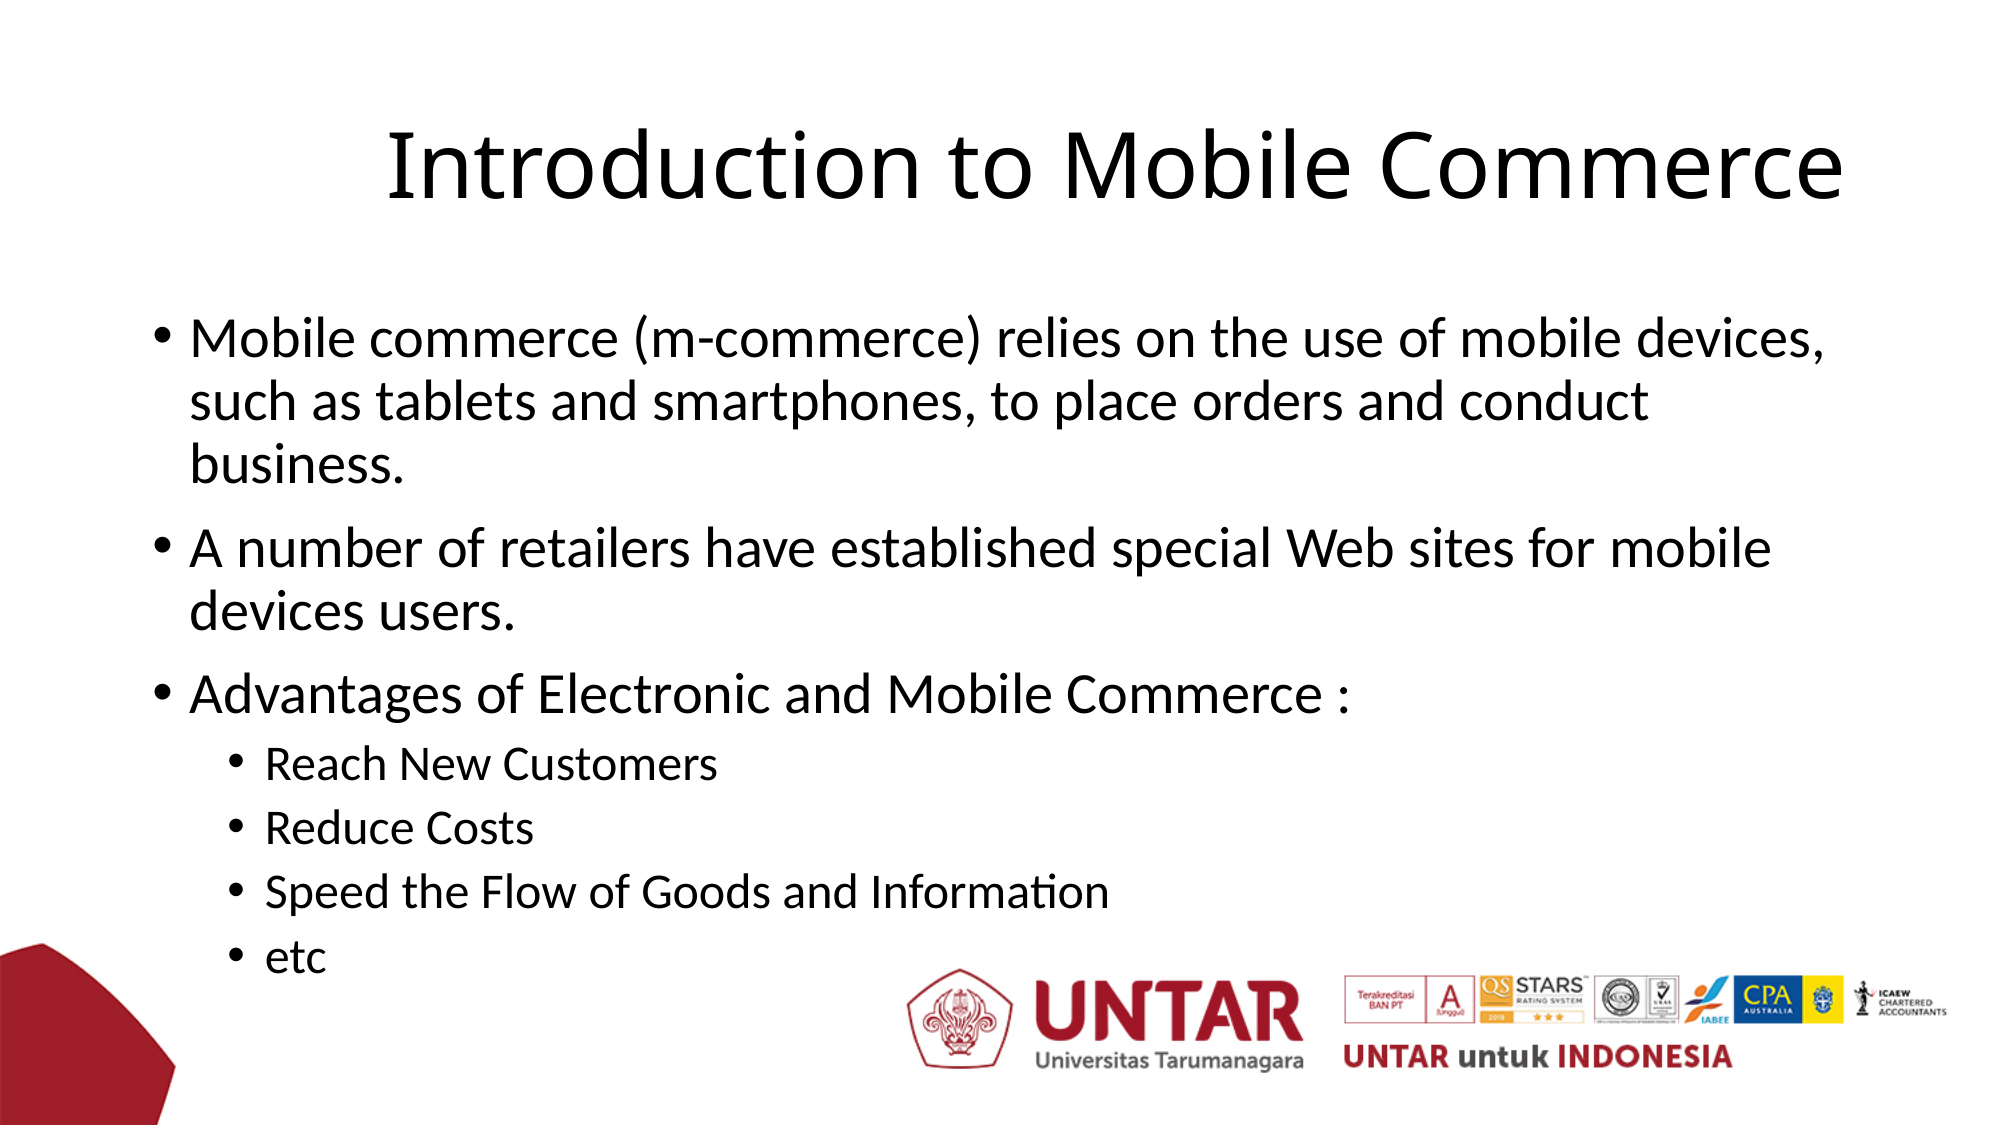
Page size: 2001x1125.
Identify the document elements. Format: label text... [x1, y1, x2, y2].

picture [0, 0, 2001, 1125]
list Mobile commerce (m-commerce) relies on the use of mobile devices, such as tablets and smartphones, to place orders and conduct business. A number of retailers have established special Web sites for mobile devices users. Advantages of Electronic and Mobile Commerce : Reach New Customers Reduce Costs Speed the Flow of Goods and Information etc [137, 299, 1863, 1014]
title Introduction to Mobile Commerce [137, 59, 1863, 278]
